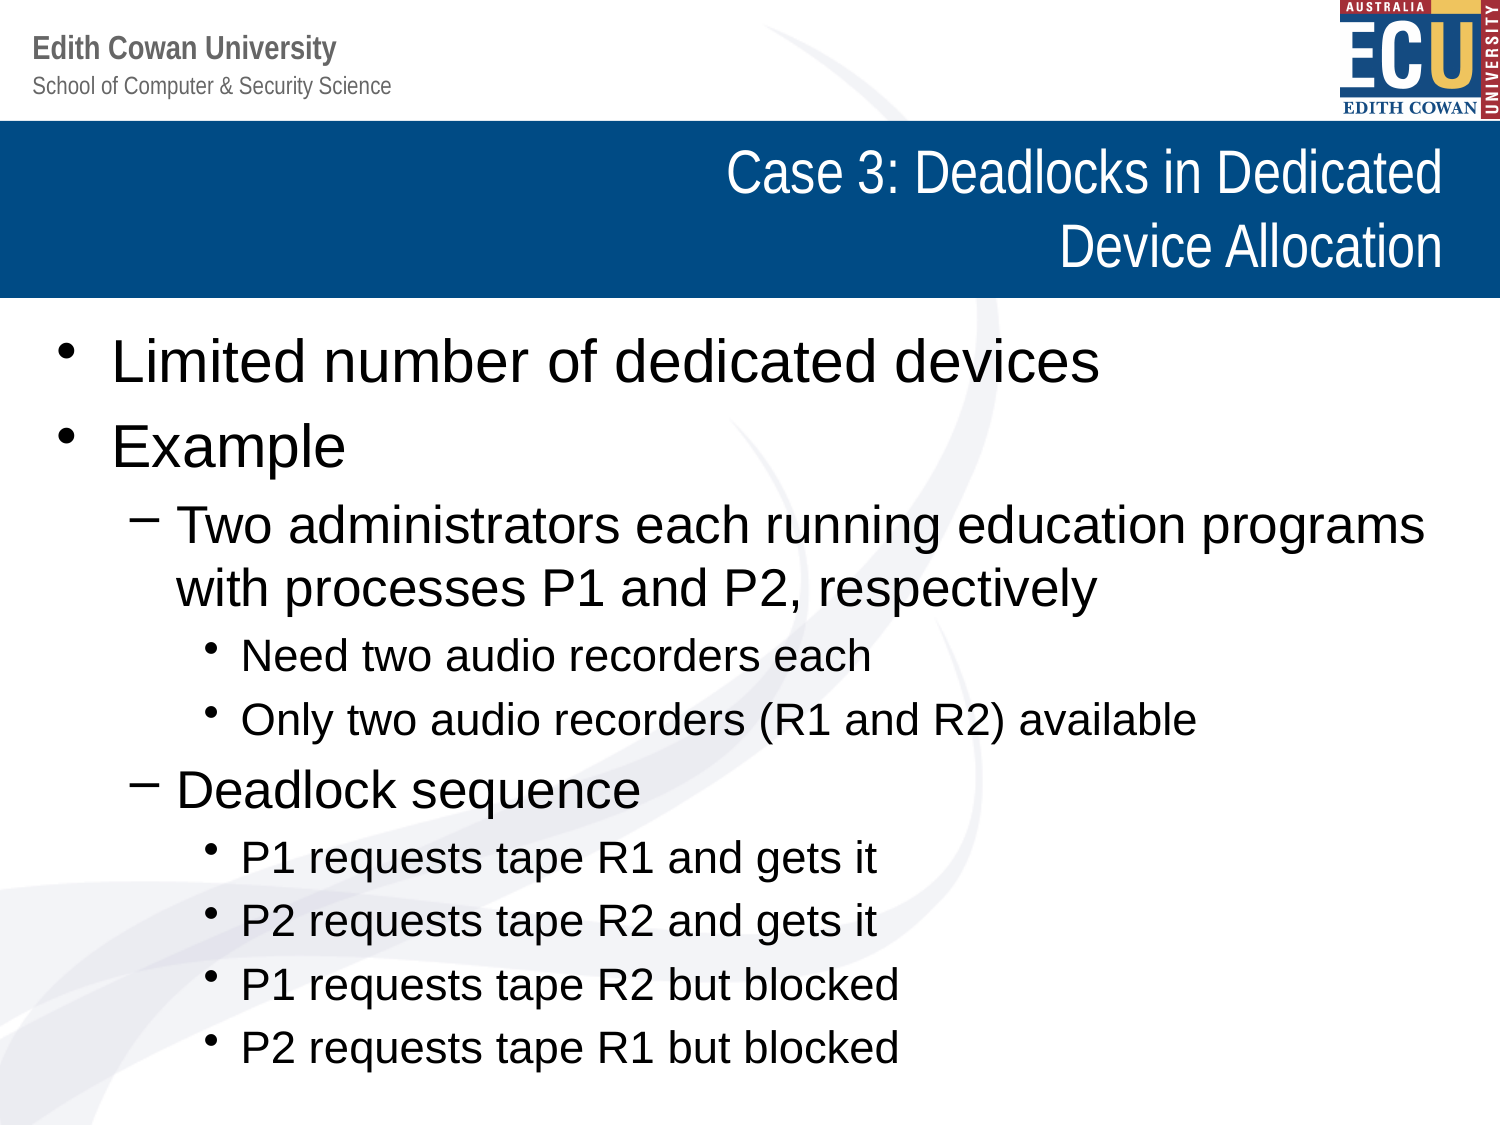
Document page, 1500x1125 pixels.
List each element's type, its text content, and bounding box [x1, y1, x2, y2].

picture [0, 298, 1043, 1125]
picture [1340, 0, 1500, 119]
title Case 3: Deadlocks in Dedicated Device Allocation [41, 123, 1459, 288]
list Limited number of dedicated devices Example Two administrators each running education programs with processes P1 and P2, respectively Need two audio recorders each Only two audio recorders (R1 and R2) available Deadlock sequence P1 requests tape R1 and gets it P2 requests tape R2 and gets it P1 requests tape R2 but blocked P2 requests tape R1 but blocked [41, 314, 1459, 1083]
picture [0, 0, 1043, 120]
